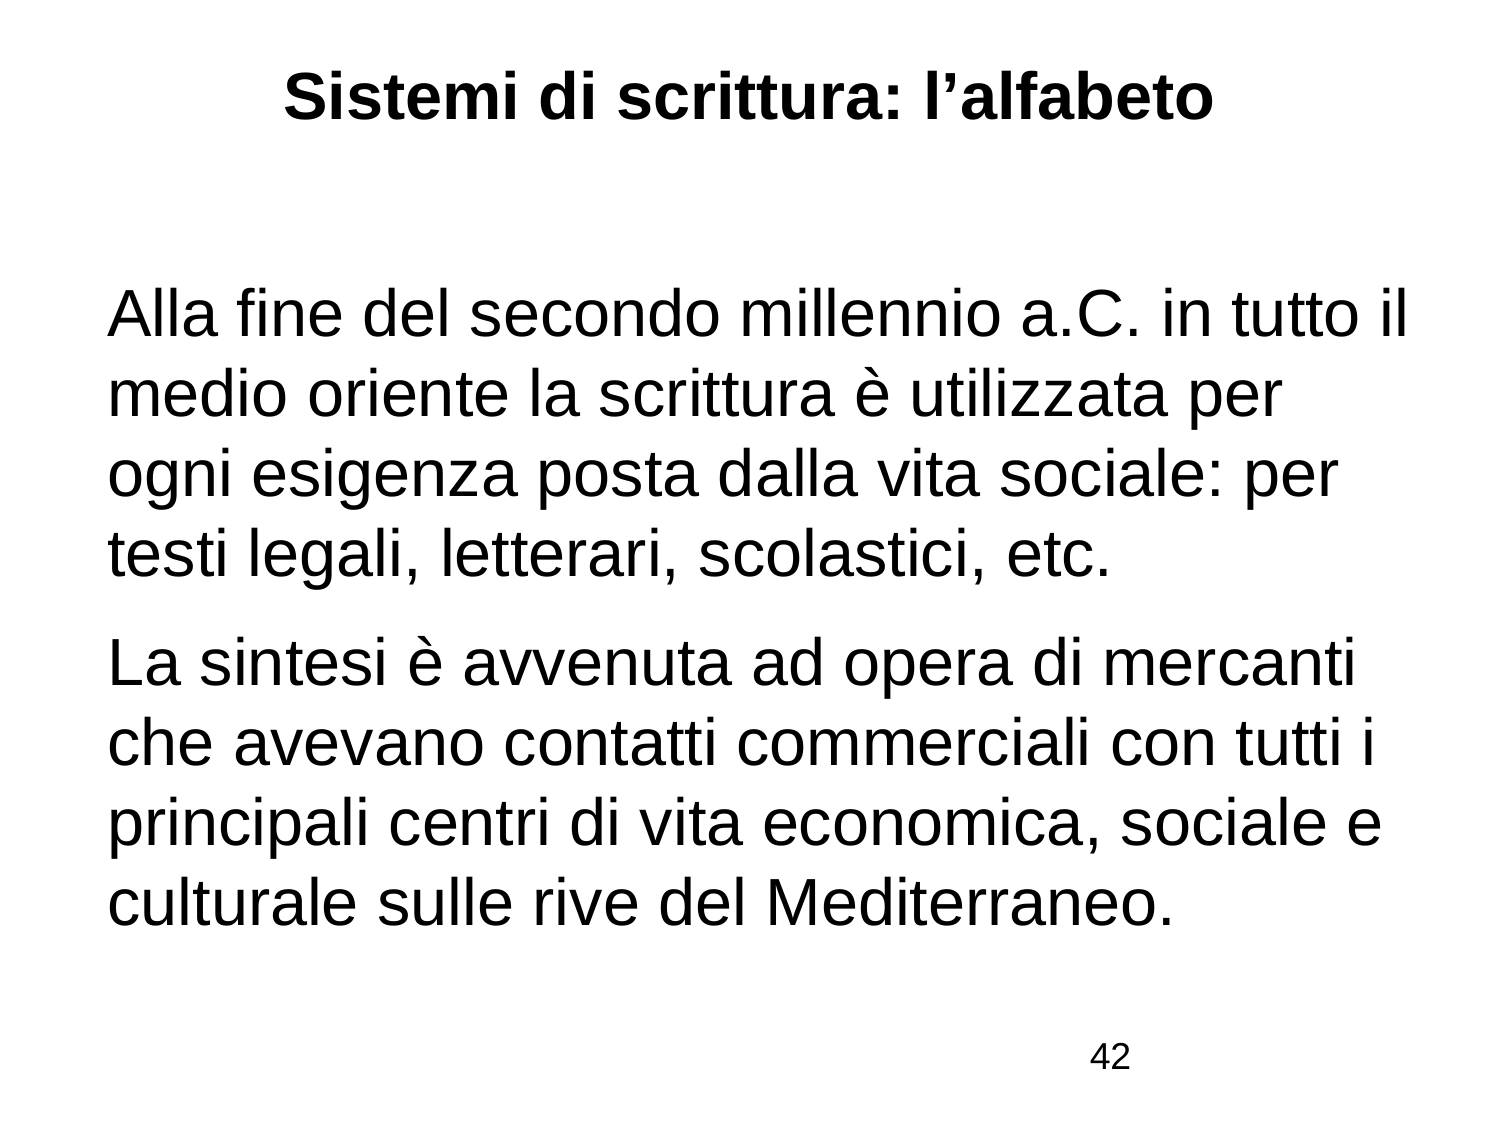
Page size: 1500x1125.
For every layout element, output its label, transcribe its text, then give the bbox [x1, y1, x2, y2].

list Alla fine del secondo millennio a.C. in tutto il medio oriente la scrittura è utilizzata per ogni esigenza posta dalla vita sociale: per testi legali, letterari, scolastici, etc. La sintesi è avvenuta ad opera di mercanti che avevano contatti commerciali con tutti i principali centri di vita economica, sociale e culturale sulle rive del Mediterraneo. [75, 262, 1425, 1005]
slide_number 42 [1074, 1024, 1425, 1103]
title Sistemi di scrittura: l’alfabeto [75, 45, 1425, 233]
